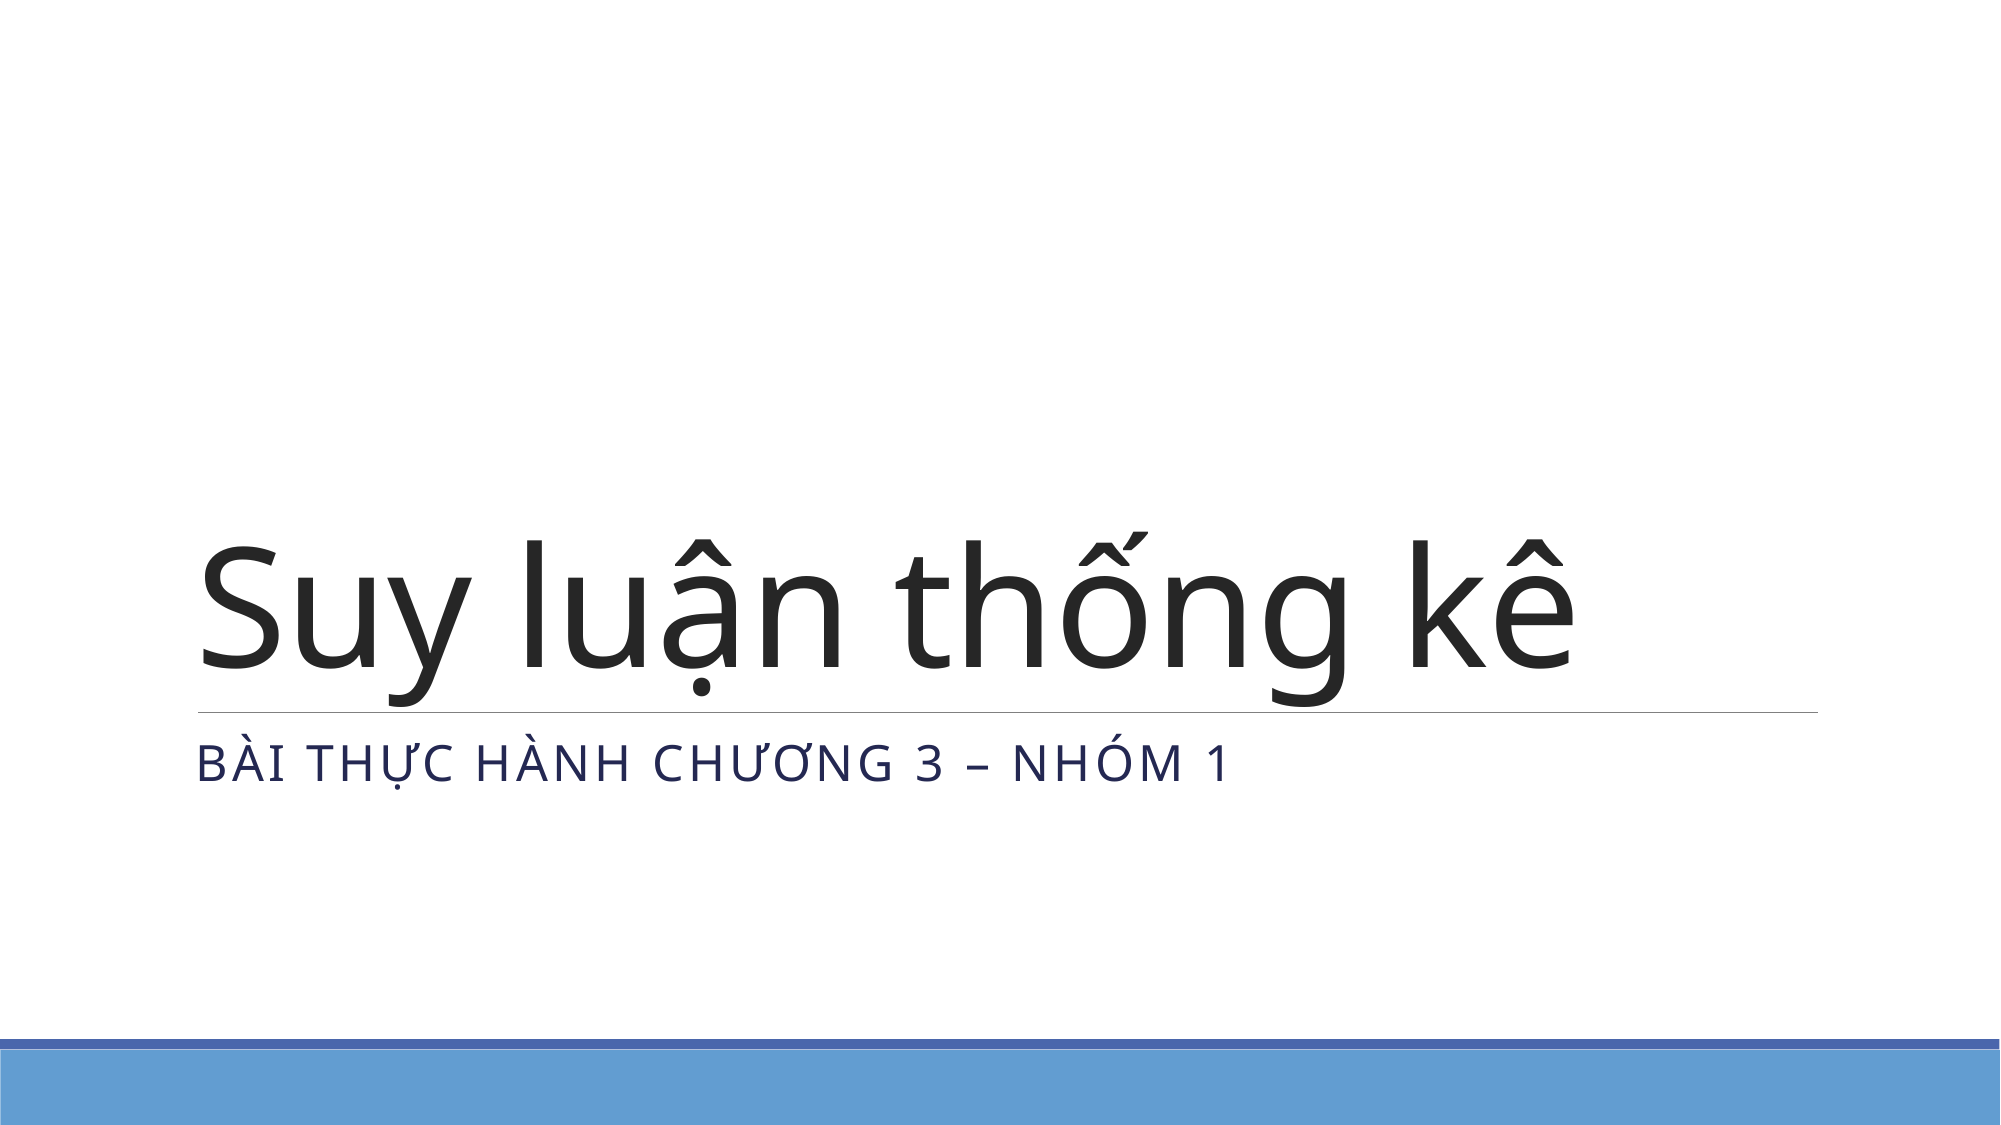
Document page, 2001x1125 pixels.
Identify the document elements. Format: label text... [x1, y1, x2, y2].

title Suy luận thống kê [180, 124, 1830, 710]
subtitle Bài thực hành chương 3 – nhóm 1 [180, 730, 1831, 919]
